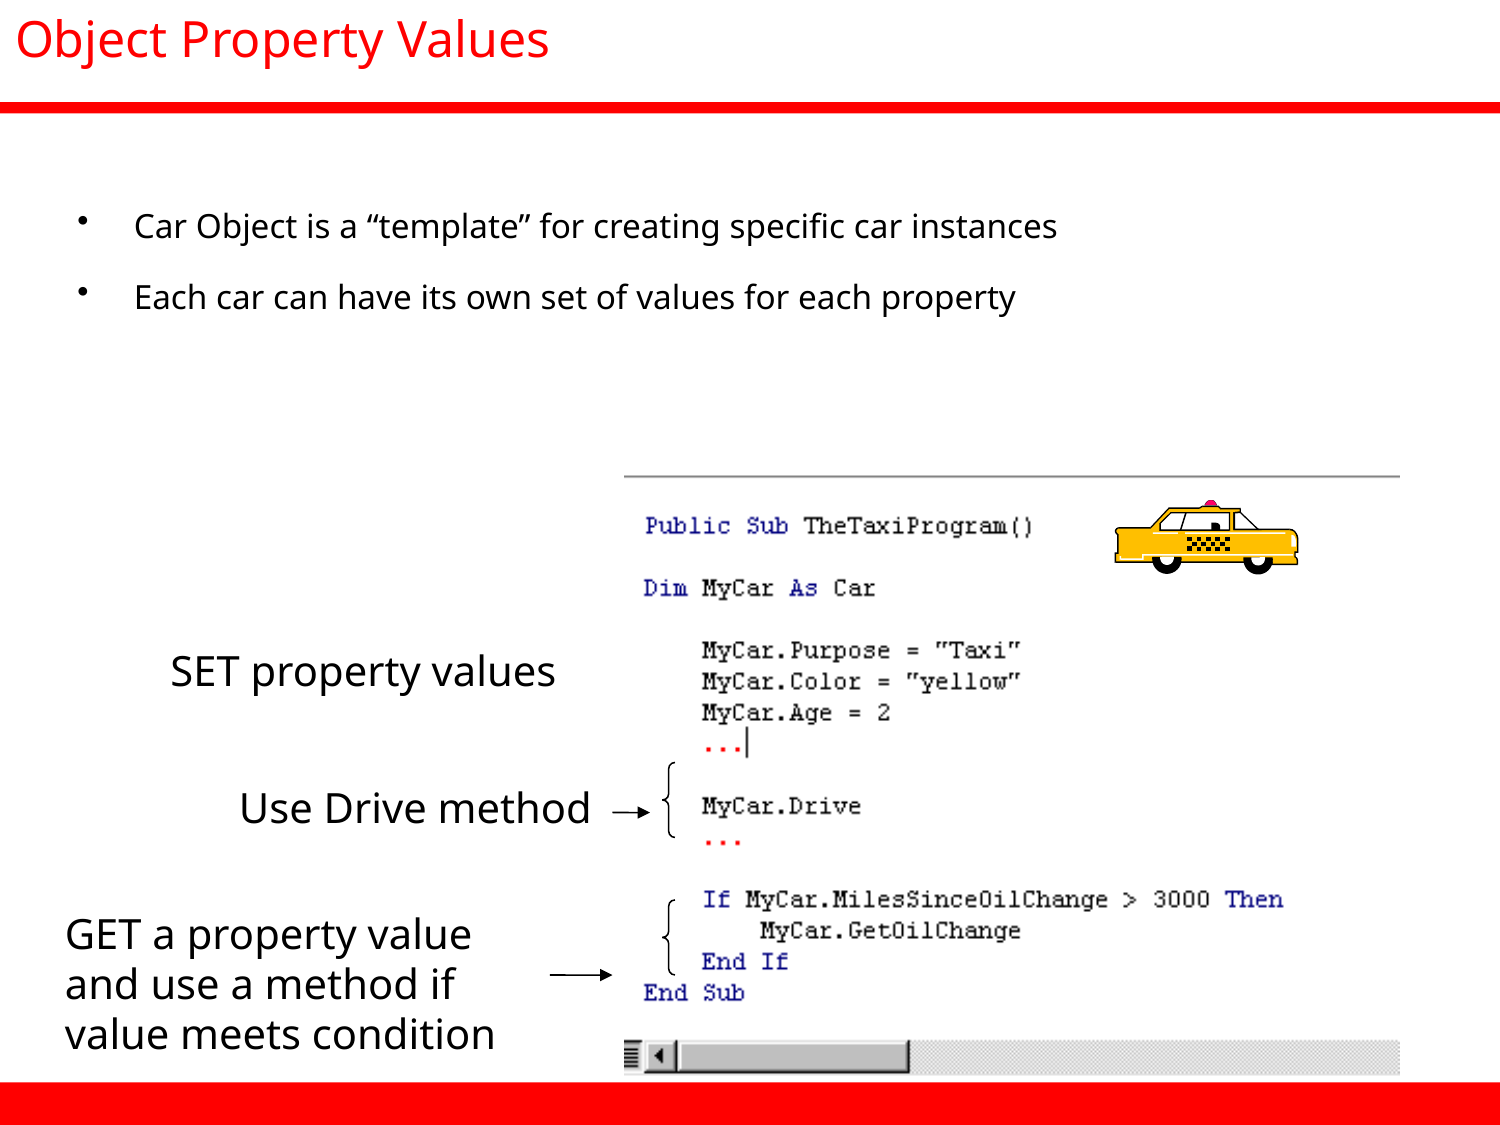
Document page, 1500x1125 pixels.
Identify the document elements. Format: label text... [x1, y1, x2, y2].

text_box SET property values [155, 637, 572, 703]
text_box GET a property value and use a method if value meets condition [49, 900, 567, 1065]
list Car Object is a “template” for creating specific car instances Each car can have its own set of values for each property [62, 187, 1394, 876]
title Object Property Values [0, 0, 1340, 76]
text_box Use Drive method [224, 774, 607, 840]
text_box [549, 968, 613, 982]
picture [624, 474, 1401, 1079]
